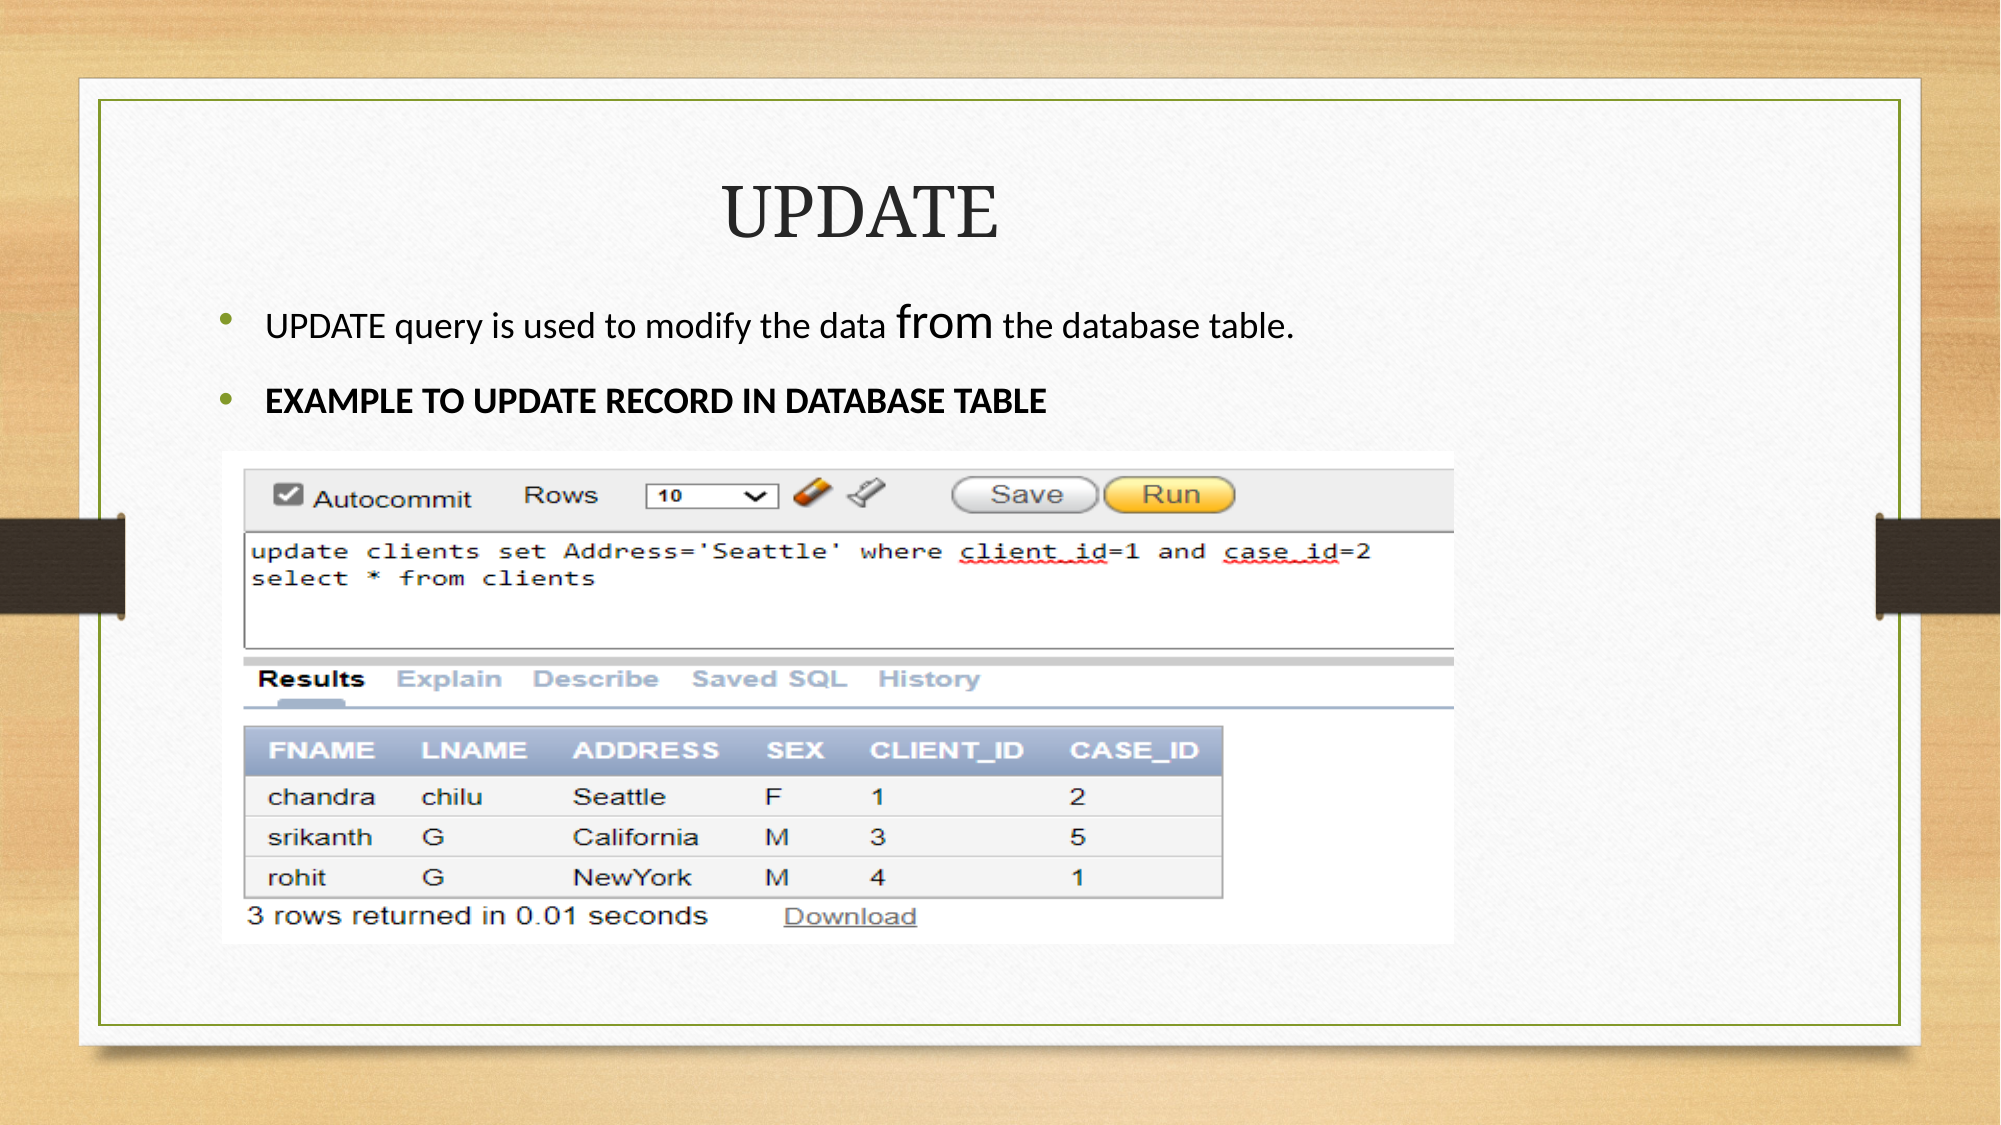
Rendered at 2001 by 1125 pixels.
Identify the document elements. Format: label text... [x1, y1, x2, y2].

text_box UPDATE query is used to modify the data from the database table. EXAMPLE TO UPDATE RECORD IN DATABASE TABLE [200, 266, 1777, 994]
text_box UPDATE [172, 146, 1550, 267]
picture [0, 0, 2001, 1125]
